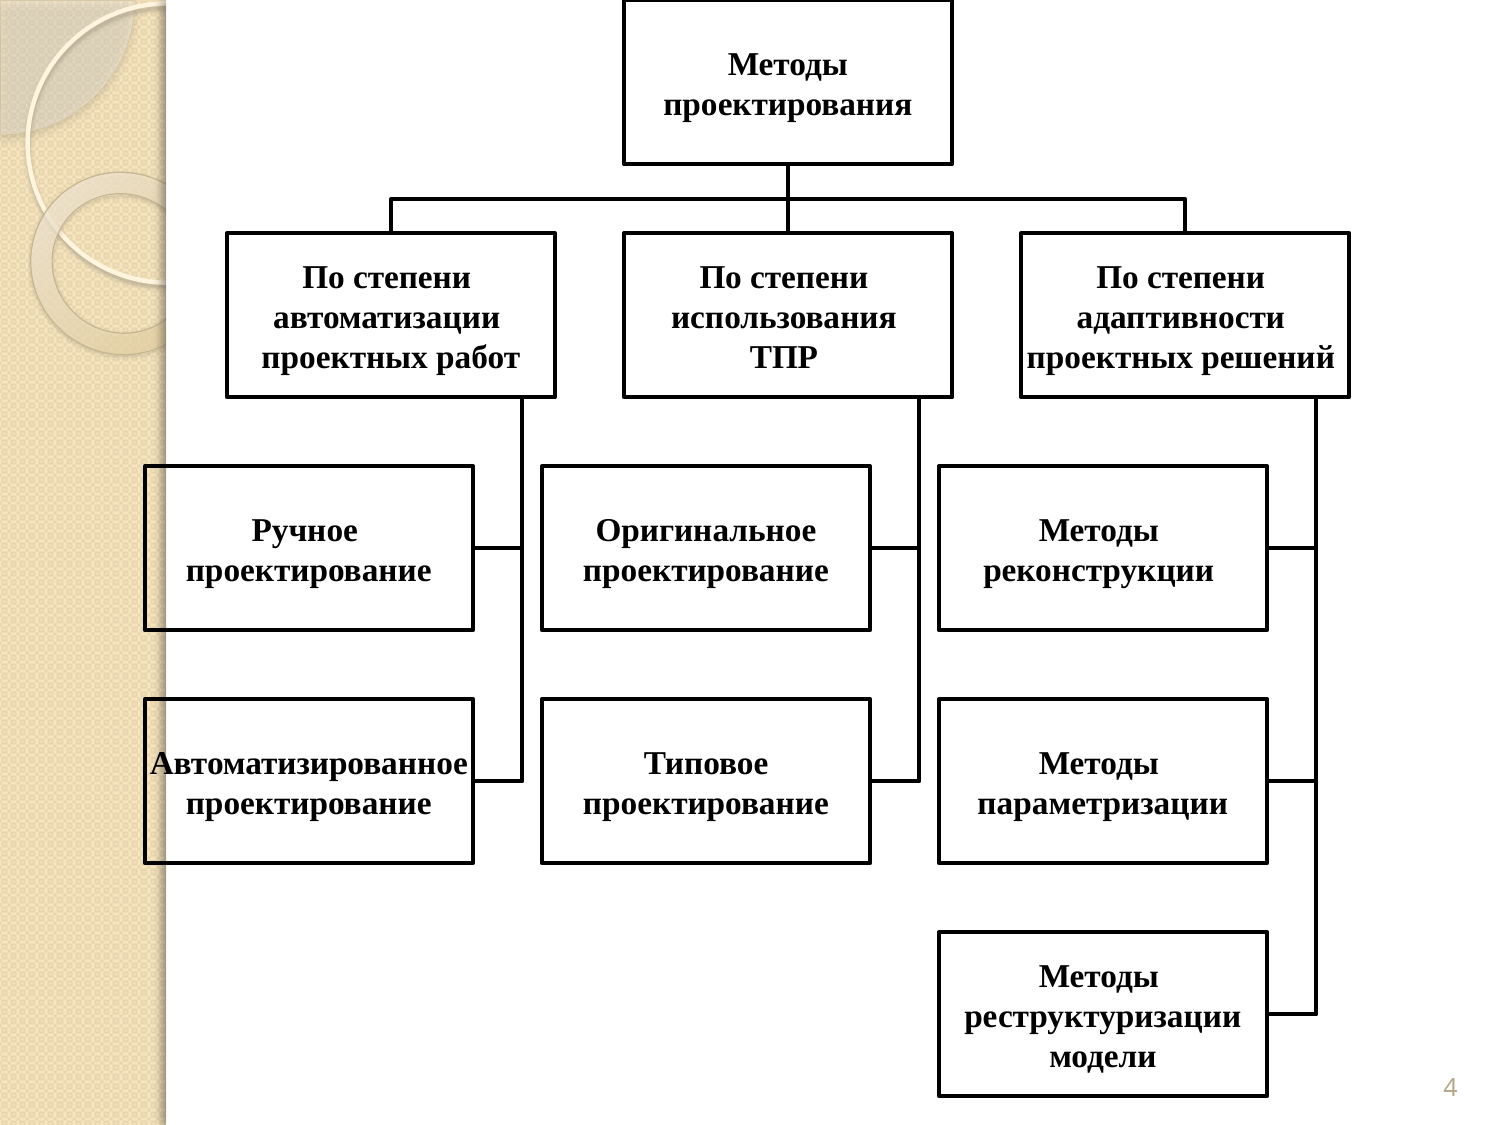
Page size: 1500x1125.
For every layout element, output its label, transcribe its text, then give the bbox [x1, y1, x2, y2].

slide_number 4 [1413, 1034, 1488, 1113]
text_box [17, 0, 1477, 1097]
